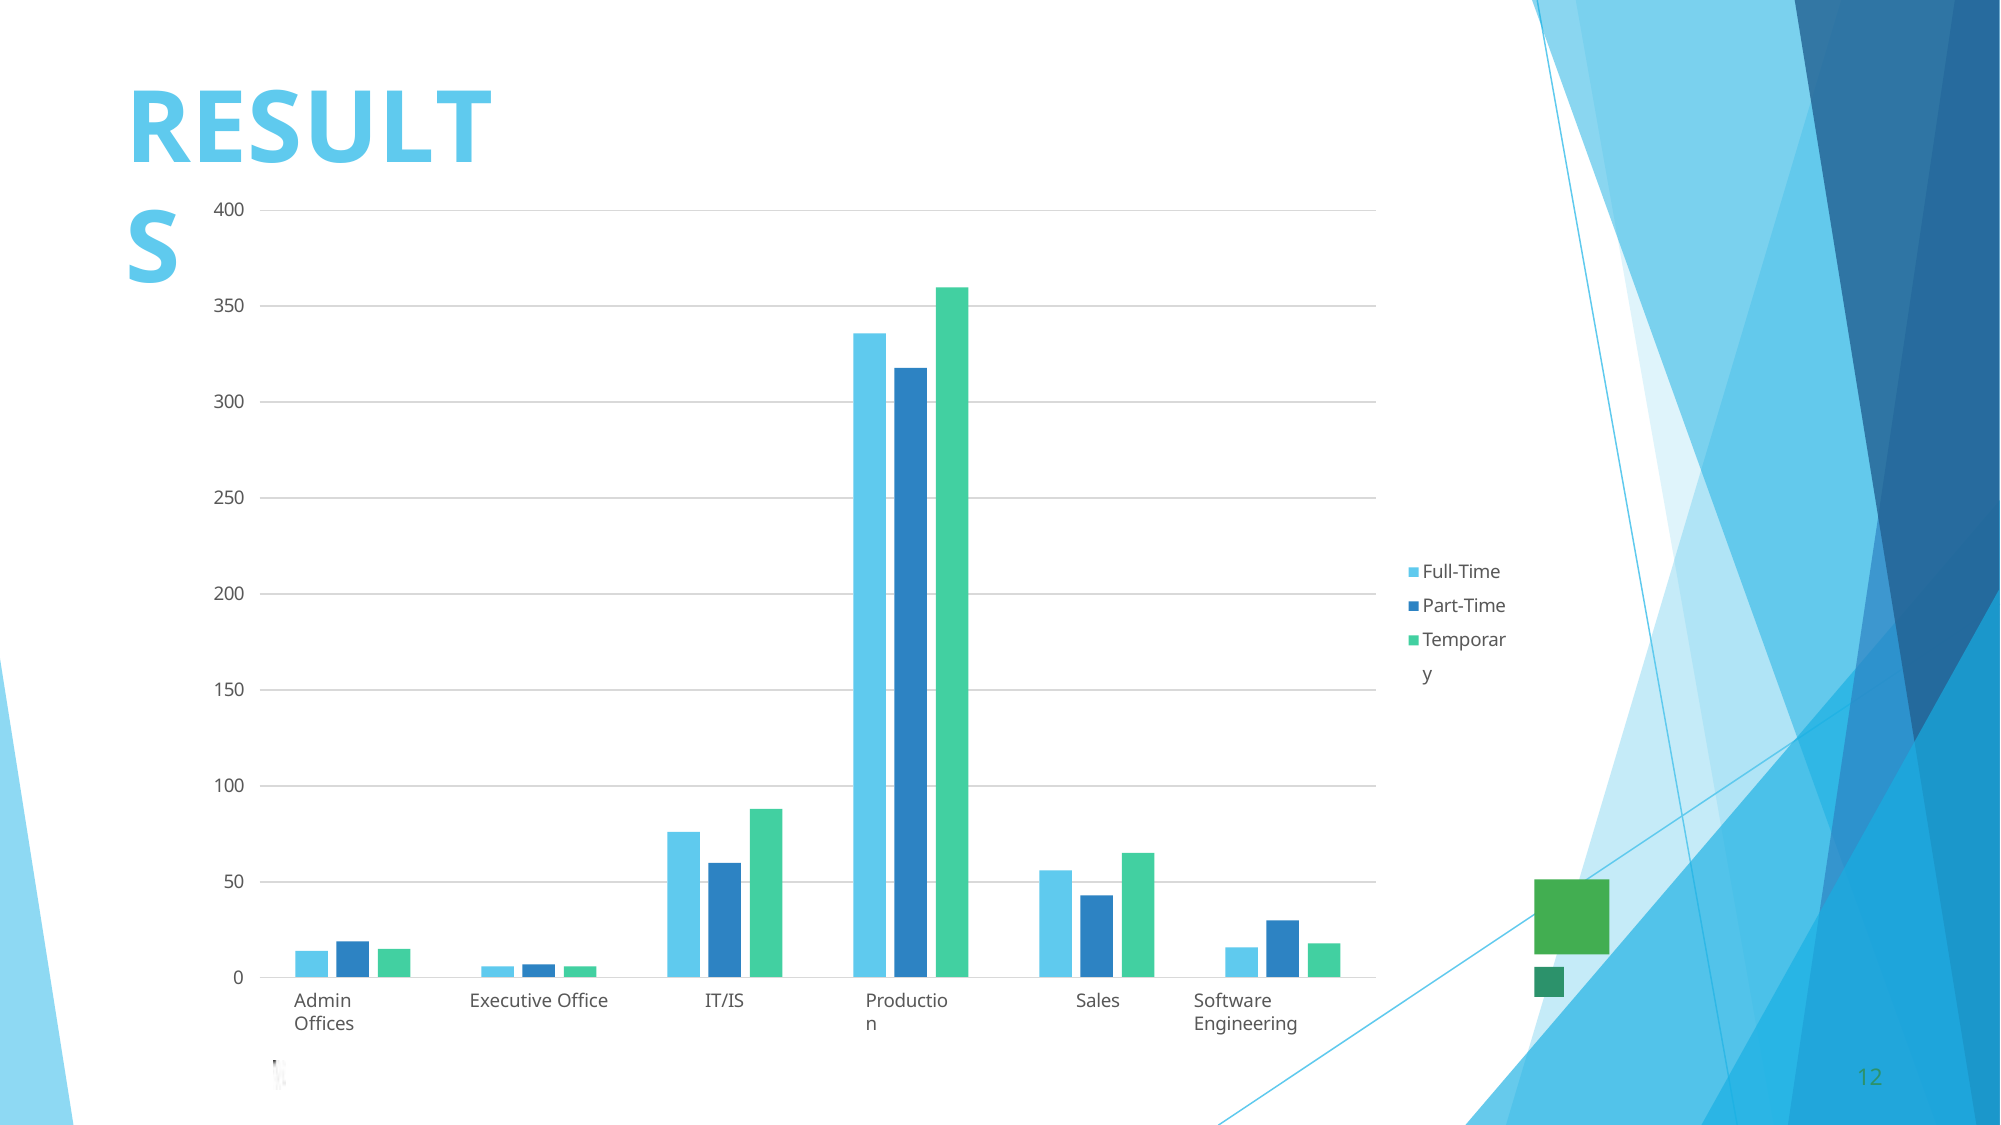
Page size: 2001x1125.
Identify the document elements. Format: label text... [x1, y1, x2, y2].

text_box IT/IS [702, 988, 748, 1012]
text_box Executive Office [467, 988, 611, 1012]
text_box 400 [211, 195, 246, 221]
text_box [1534, 879, 1610, 955]
text_box [1408, 567, 1419, 577]
text_box 100 [211, 771, 246, 796]
text_box [1408, 635, 1419, 646]
text_box 300 [211, 387, 246, 413]
text_box Admin Offices [292, 988, 414, 1034]
text_box Production [863, 988, 959, 1034]
text_box 0 [231, 963, 246, 988]
text_box 200 [211, 579, 246, 605]
text_box Sales [1074, 988, 1121, 1012]
text_box [1534, 966, 1564, 997]
text_box 12 [1854, 1060, 1883, 1090]
text_box 350 [211, 291, 246, 317]
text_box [259, 287, 1376, 979]
title RESULTS [123, 60, 516, 303]
picture [273, 1060, 287, 1091]
text_box 50 [221, 867, 246, 892]
text_box Software Engineering [1191, 987, 1375, 1034]
text_box 250 [211, 483, 246, 508]
text_box [1408, 601, 1419, 611]
text_box Full-Time Part-Time Temporary [1420, 545, 1516, 684]
text_box 150 [211, 675, 246, 700]
